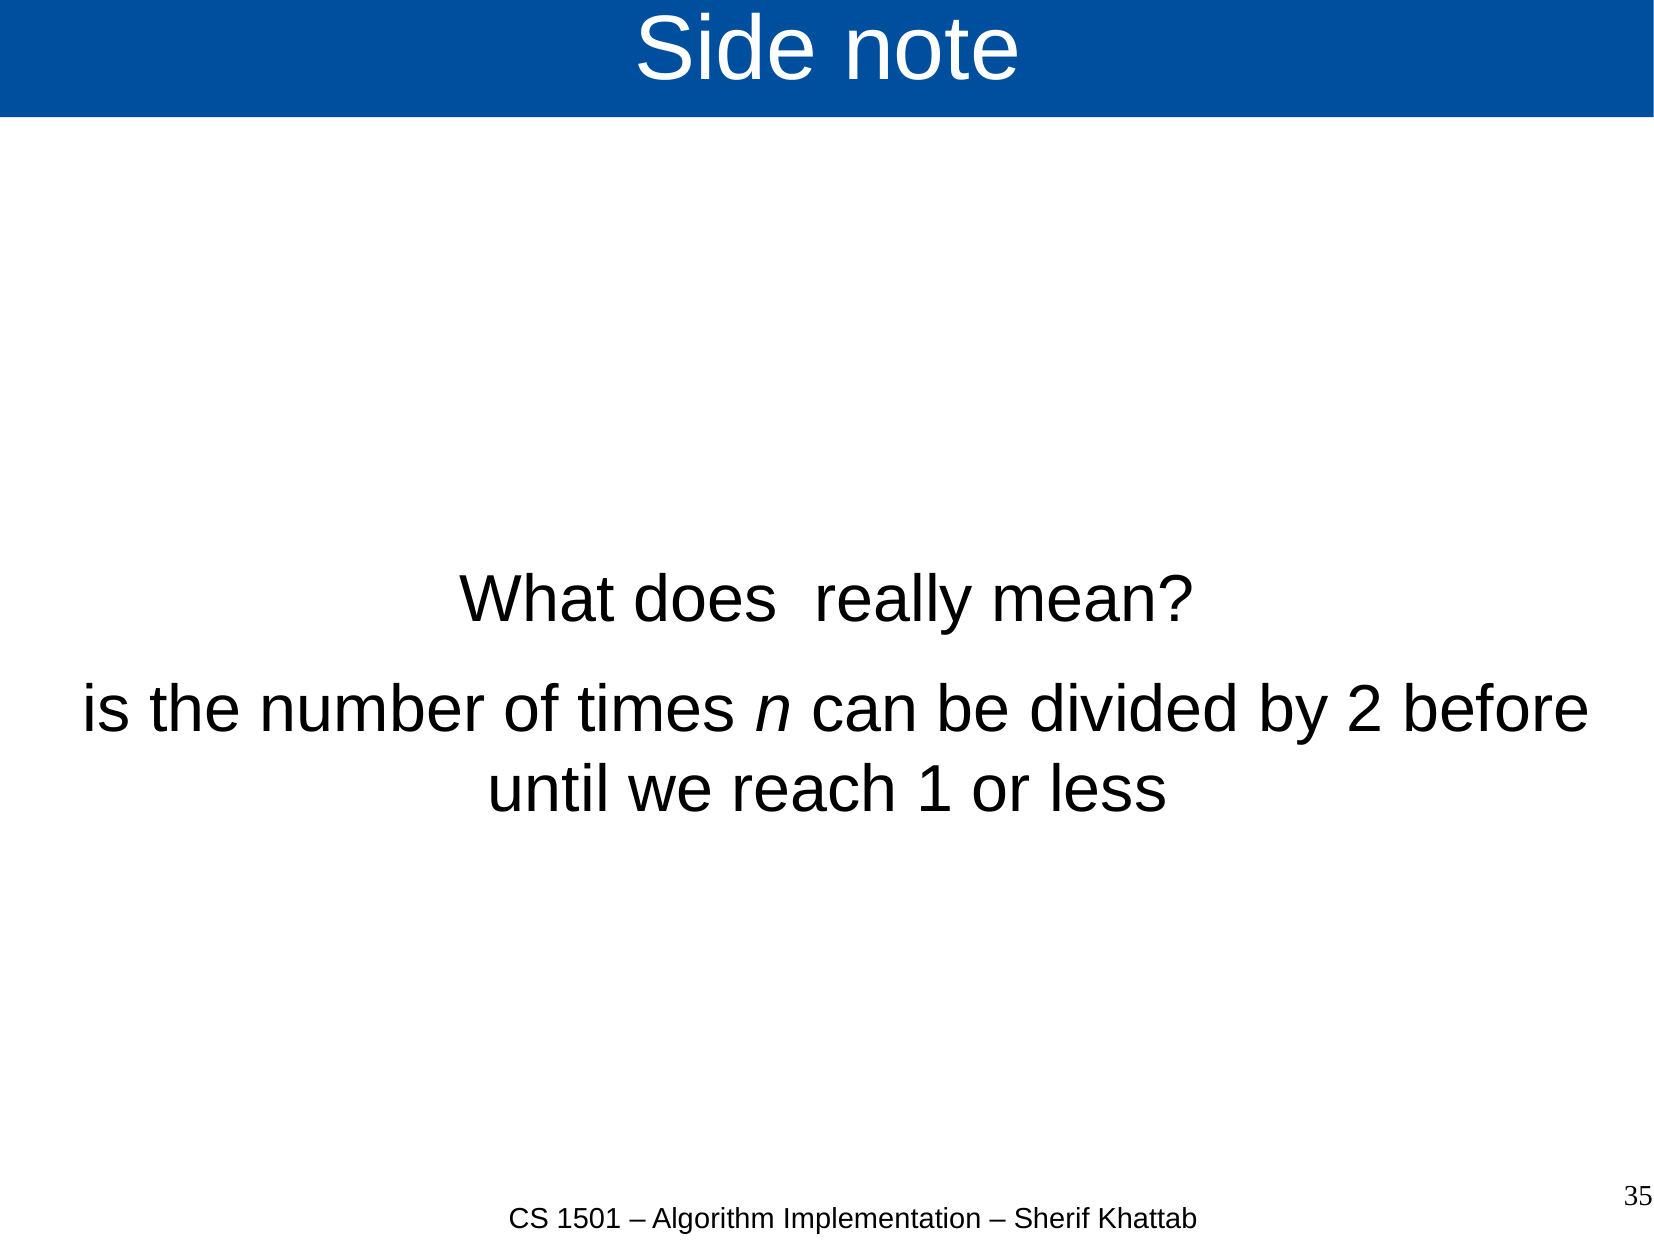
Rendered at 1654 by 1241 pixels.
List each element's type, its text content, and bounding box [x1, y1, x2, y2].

slide_number 35 [1272, 1178, 1653, 1241]
footer CS 1501 – Algorithm Implementation – Sherif Khattab [460, 1201, 1248, 1241]
title Side note [0, 0, 1654, 118]
